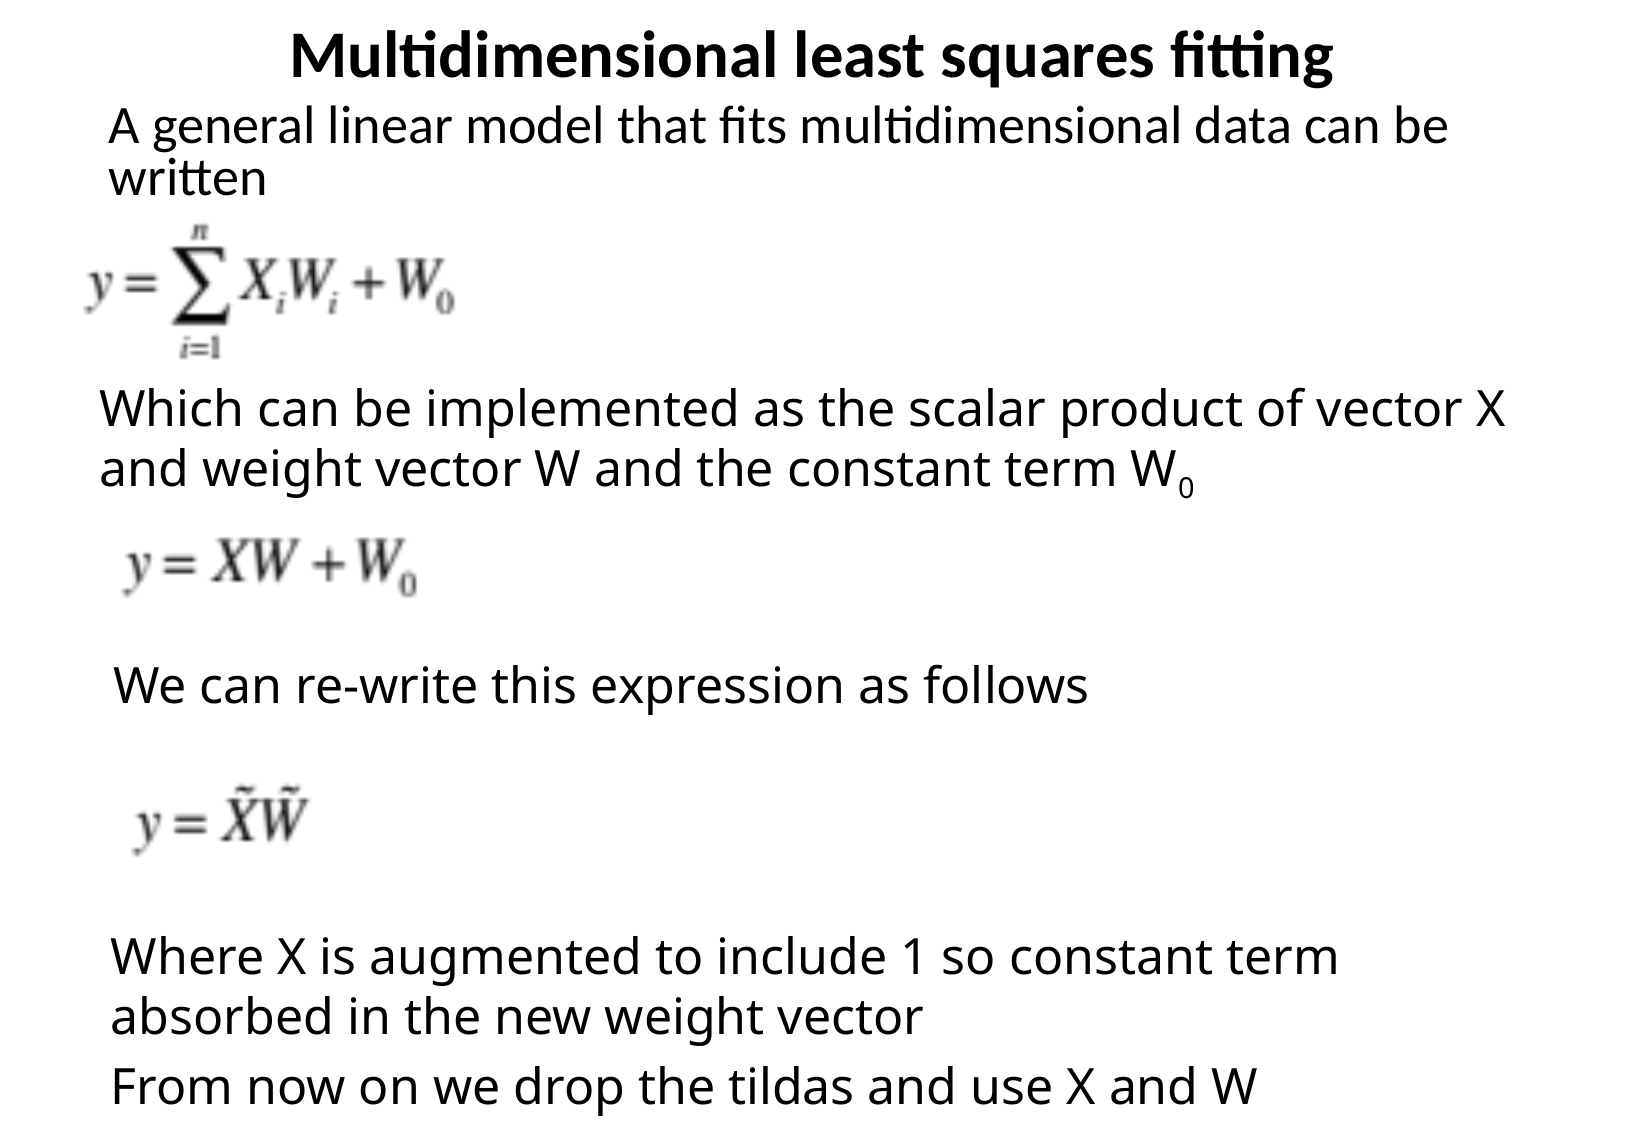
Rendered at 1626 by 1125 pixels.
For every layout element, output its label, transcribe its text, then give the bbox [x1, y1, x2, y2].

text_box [116, 527, 421, 604]
text_box A general linear model that fits multidimensional data can be written [93, 94, 1524, 214]
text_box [126, 777, 319, 862]
text_box We can re-write this expression as follows [98, 646, 1558, 721]
text_box Multidimensional least squares fitting [81, 1, 1544, 100]
text_box Which can be implemented as the scalar product of vector X and weight vector W and the constant term W0 [84, 368, 1545, 512]
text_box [78, 204, 463, 365]
text_box Where X is augmented to include 1 so constant term absorbed in the new weight vector From now on we drop the tildas and use X and W [96, 917, 1556, 1122]
